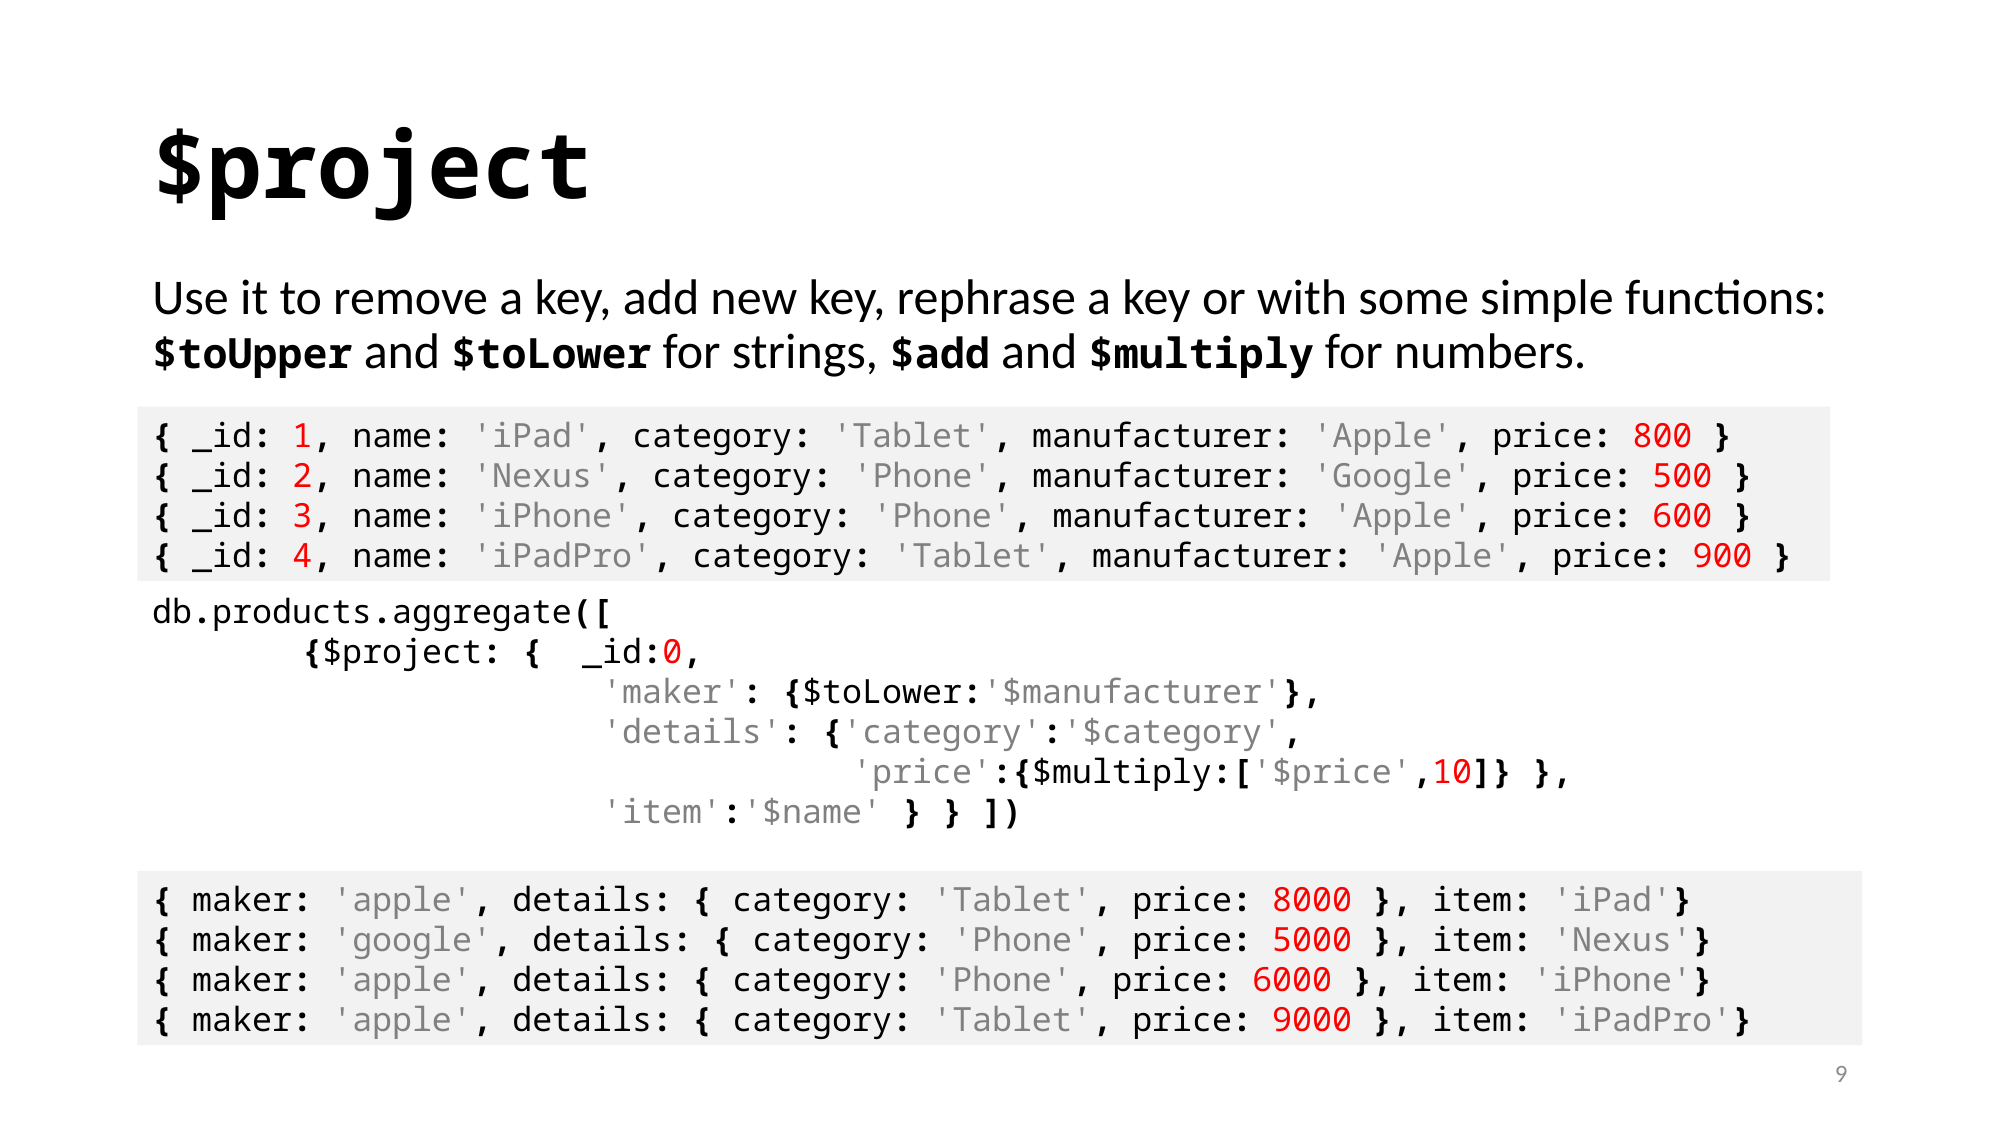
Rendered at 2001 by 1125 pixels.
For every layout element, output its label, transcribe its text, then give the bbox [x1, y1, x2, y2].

title $project [137, 59, 1863, 263]
text_box { maker: 'apple', details: { category: 'Tablet', price: 8000 }, item: 'iPad'} { maker: 'google', details: { category: 'Phone', price: 5000 }, item: 'Nexus'} { maker: 'apple', details: { category: 'Phone', price: 6000 }, item: 'iPhone'} { maker: 'apple', details: { category: 'Tablet', price: 9000 }, item: 'iPadPro'} [137, 870, 1863, 1046]
list Use it to remove a key, add new key, rephrase a key or with some simple functions: $toUpper and $toLower for strings, $add and $multiply for numbers. [137, 263, 1863, 403]
text_box { _id: 1, name: 'iPad', category: 'Tablet', manufacturer: 'Apple', price: 800 } { _id: 2, name: 'Nexus', category: 'Phone', manufacturer: 'Google', price: 500 } { _id: 3, name: 'iPhone', category: 'Phone', manufacturer: 'Apple', price: 600 } { _id: 4, name: 'iPadPro', category: 'Tablet', manufacturer: 'Apple', price: 900 } [137, 406, 1831, 581]
text_box db.products.aggregate([ {$project: { _id:0, 'maker': {$toLower:'$manufacturer'}, 'details': {'category':'$category', 'price':{$multiply:['$price',10]} }, 'item':'$name' } } ]) [137, 583, 1863, 838]
slide_number 9 [1412, 1042, 1863, 1103]
